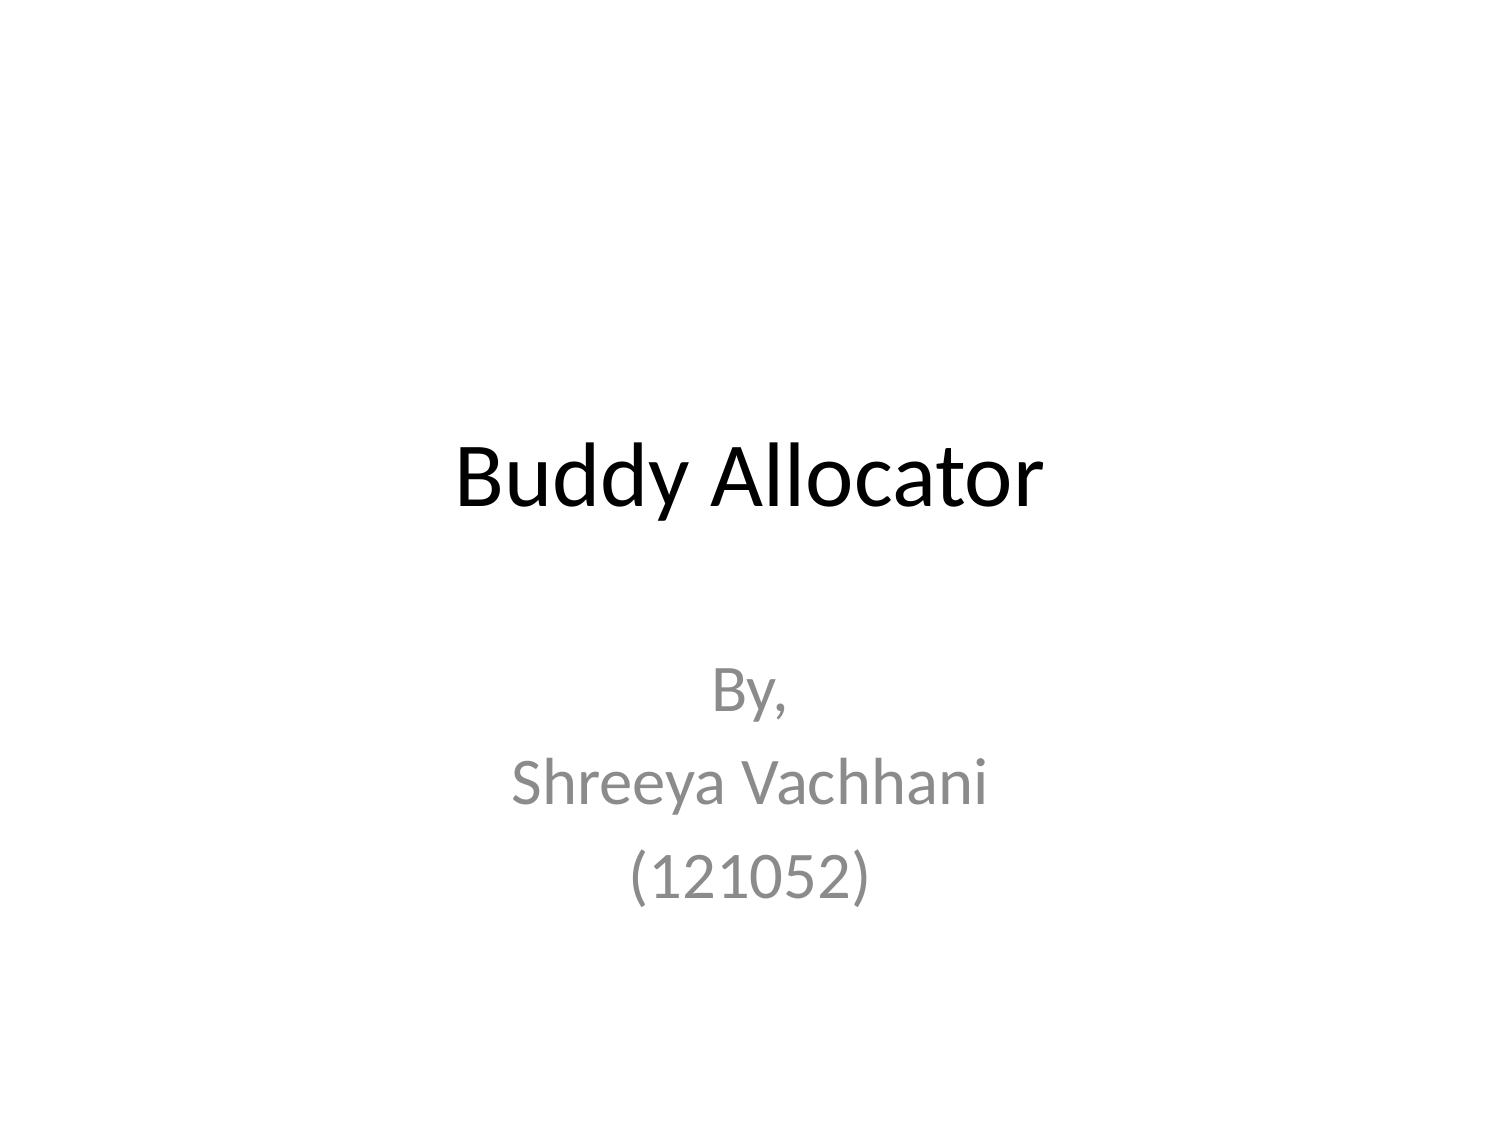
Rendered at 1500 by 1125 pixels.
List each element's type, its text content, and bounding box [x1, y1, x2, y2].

title Buddy Allocator [112, 349, 1388, 591]
subtitle By, Shreeya Vachhani (121052) [225, 637, 1275, 925]
